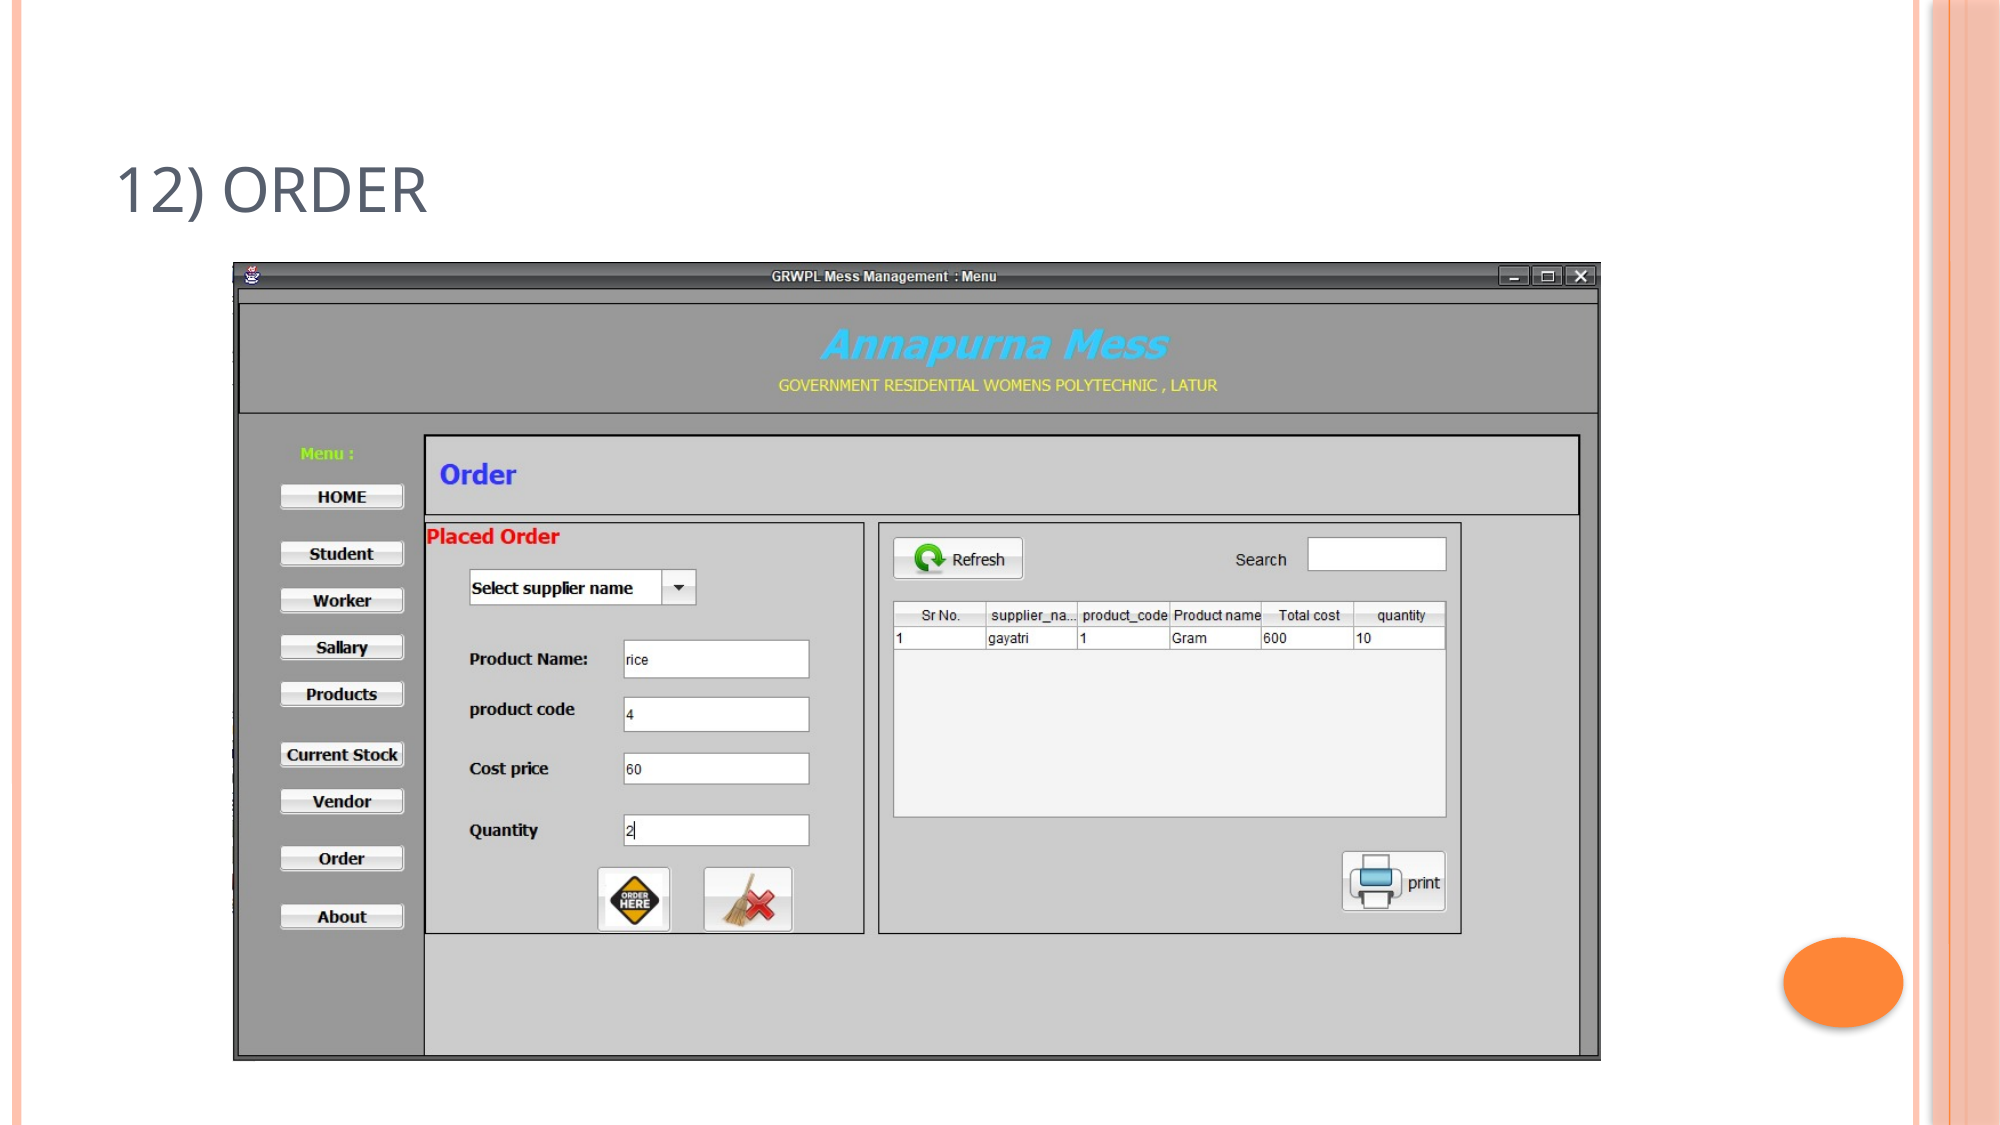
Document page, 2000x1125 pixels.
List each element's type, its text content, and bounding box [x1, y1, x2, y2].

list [232, 261, 1601, 1063]
title 12) order [99, 45, 1733, 233]
